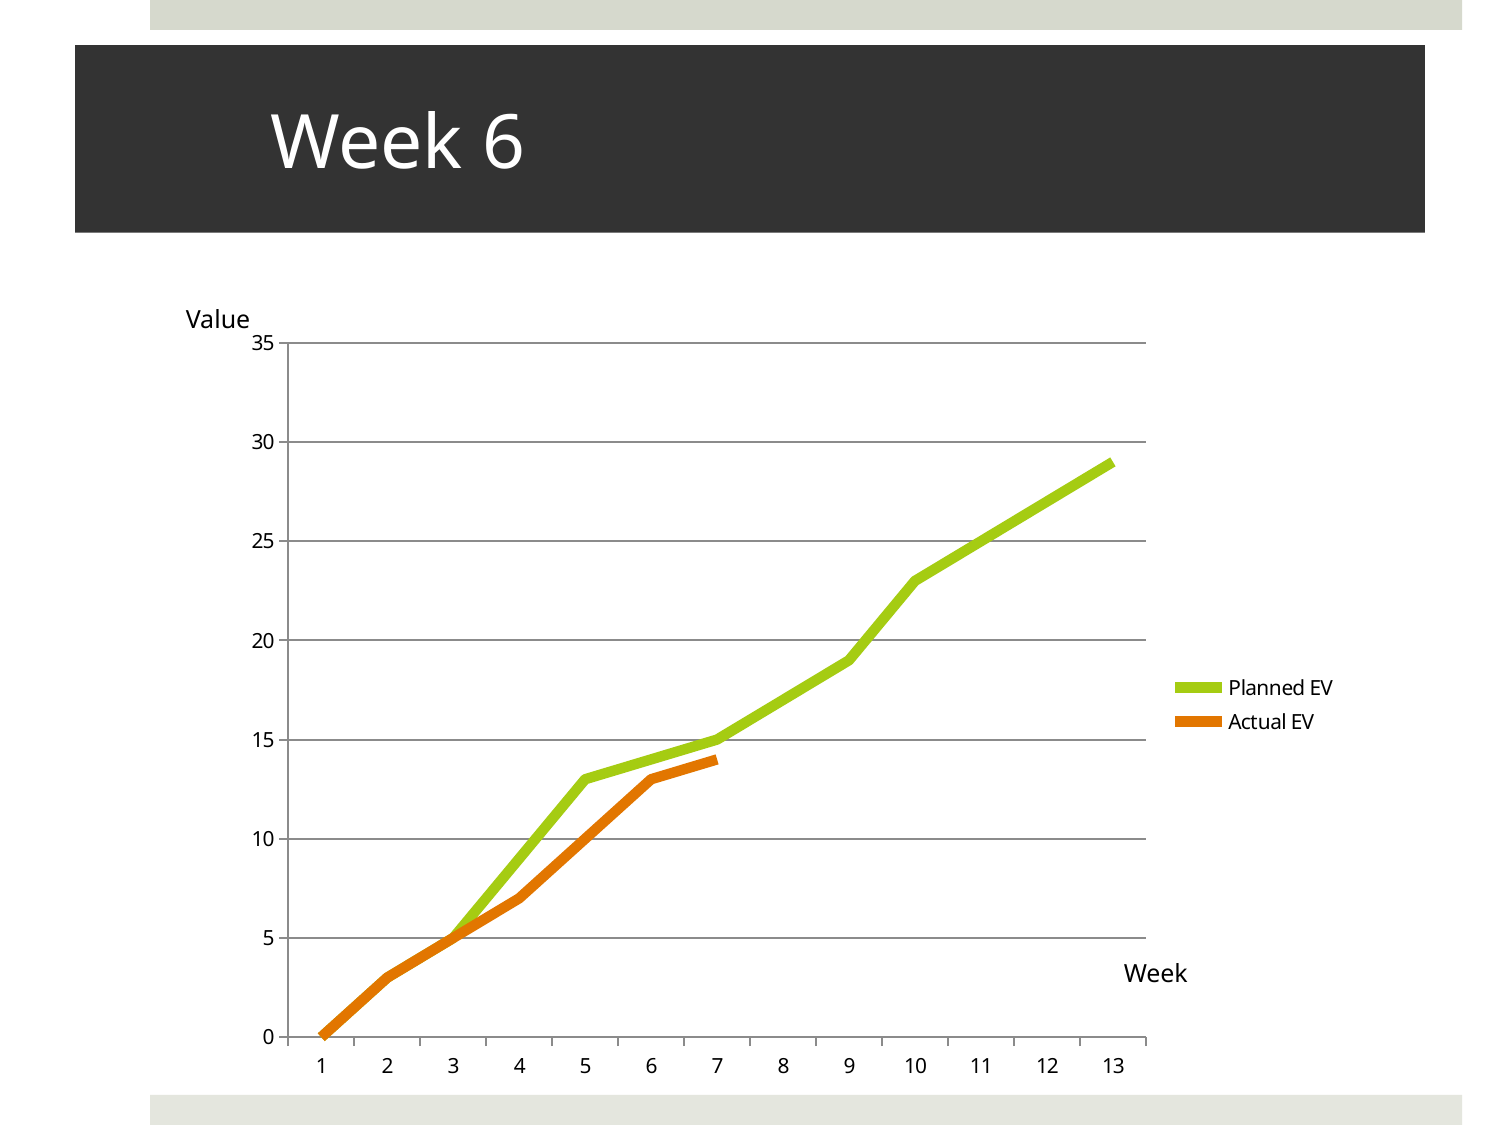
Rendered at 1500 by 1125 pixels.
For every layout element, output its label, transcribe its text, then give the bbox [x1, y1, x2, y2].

chart [228, 312, 1353, 1097]
text_box Value [171, 296, 266, 342]
title Week 6 [75, 45, 1425, 233]
